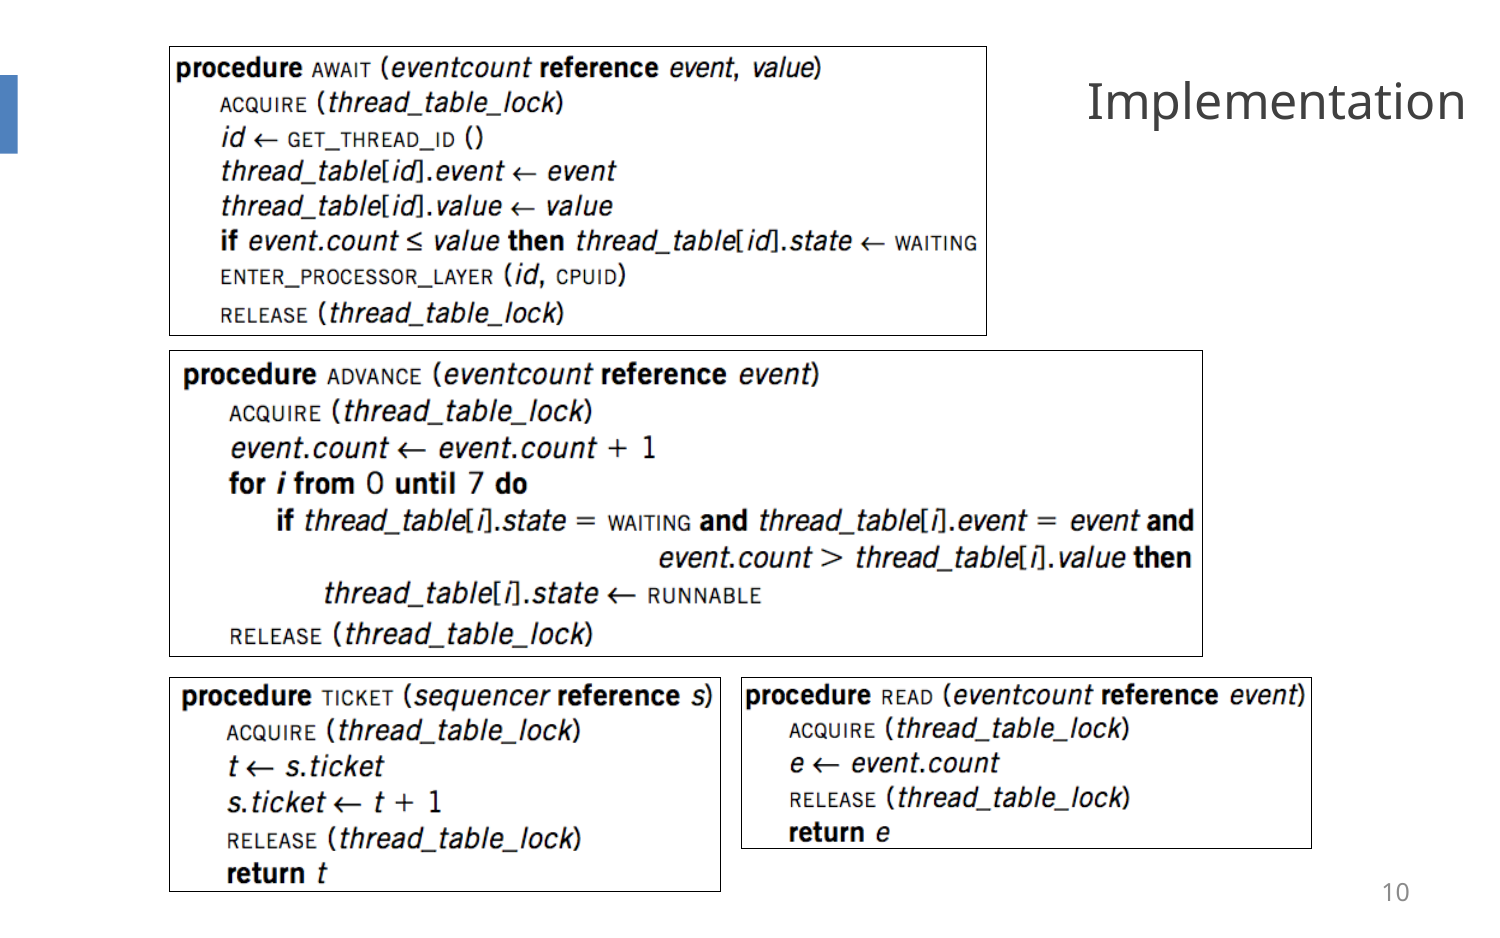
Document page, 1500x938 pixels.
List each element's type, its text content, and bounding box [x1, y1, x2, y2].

title Implementation [1041, 46, 1483, 153]
picture [168, 677, 721, 893]
picture [168, 350, 1203, 658]
slide_number 10 [1074, 868, 1425, 919]
picture [741, 677, 1312, 850]
picture [168, 45, 987, 336]
